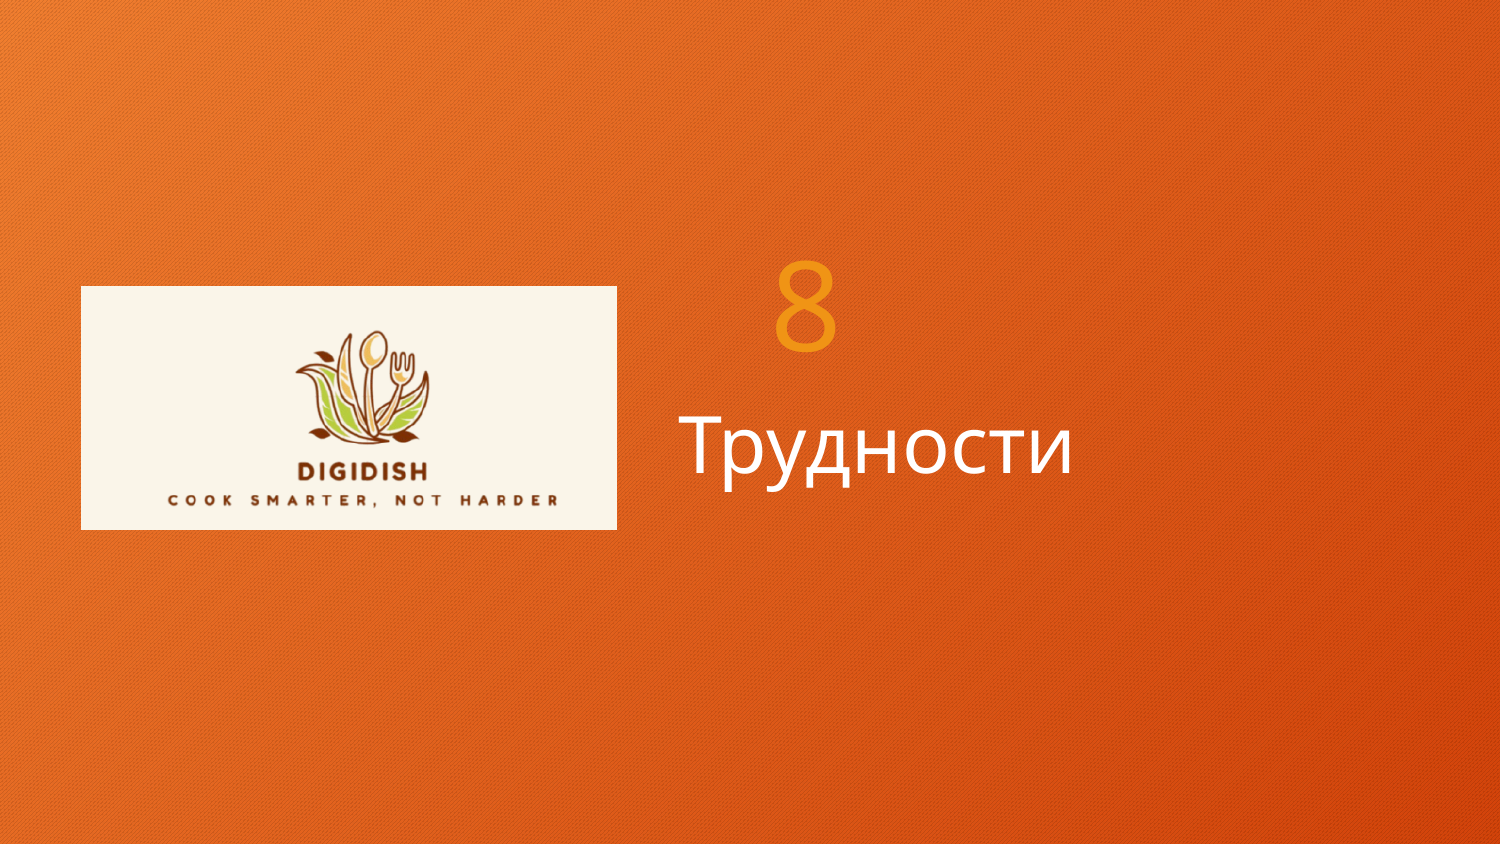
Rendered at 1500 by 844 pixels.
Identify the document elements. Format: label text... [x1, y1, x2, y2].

picture [80, 286, 618, 531]
title 8 [663, 242, 949, 381]
title Трудности [663, 390, 1383, 613]
